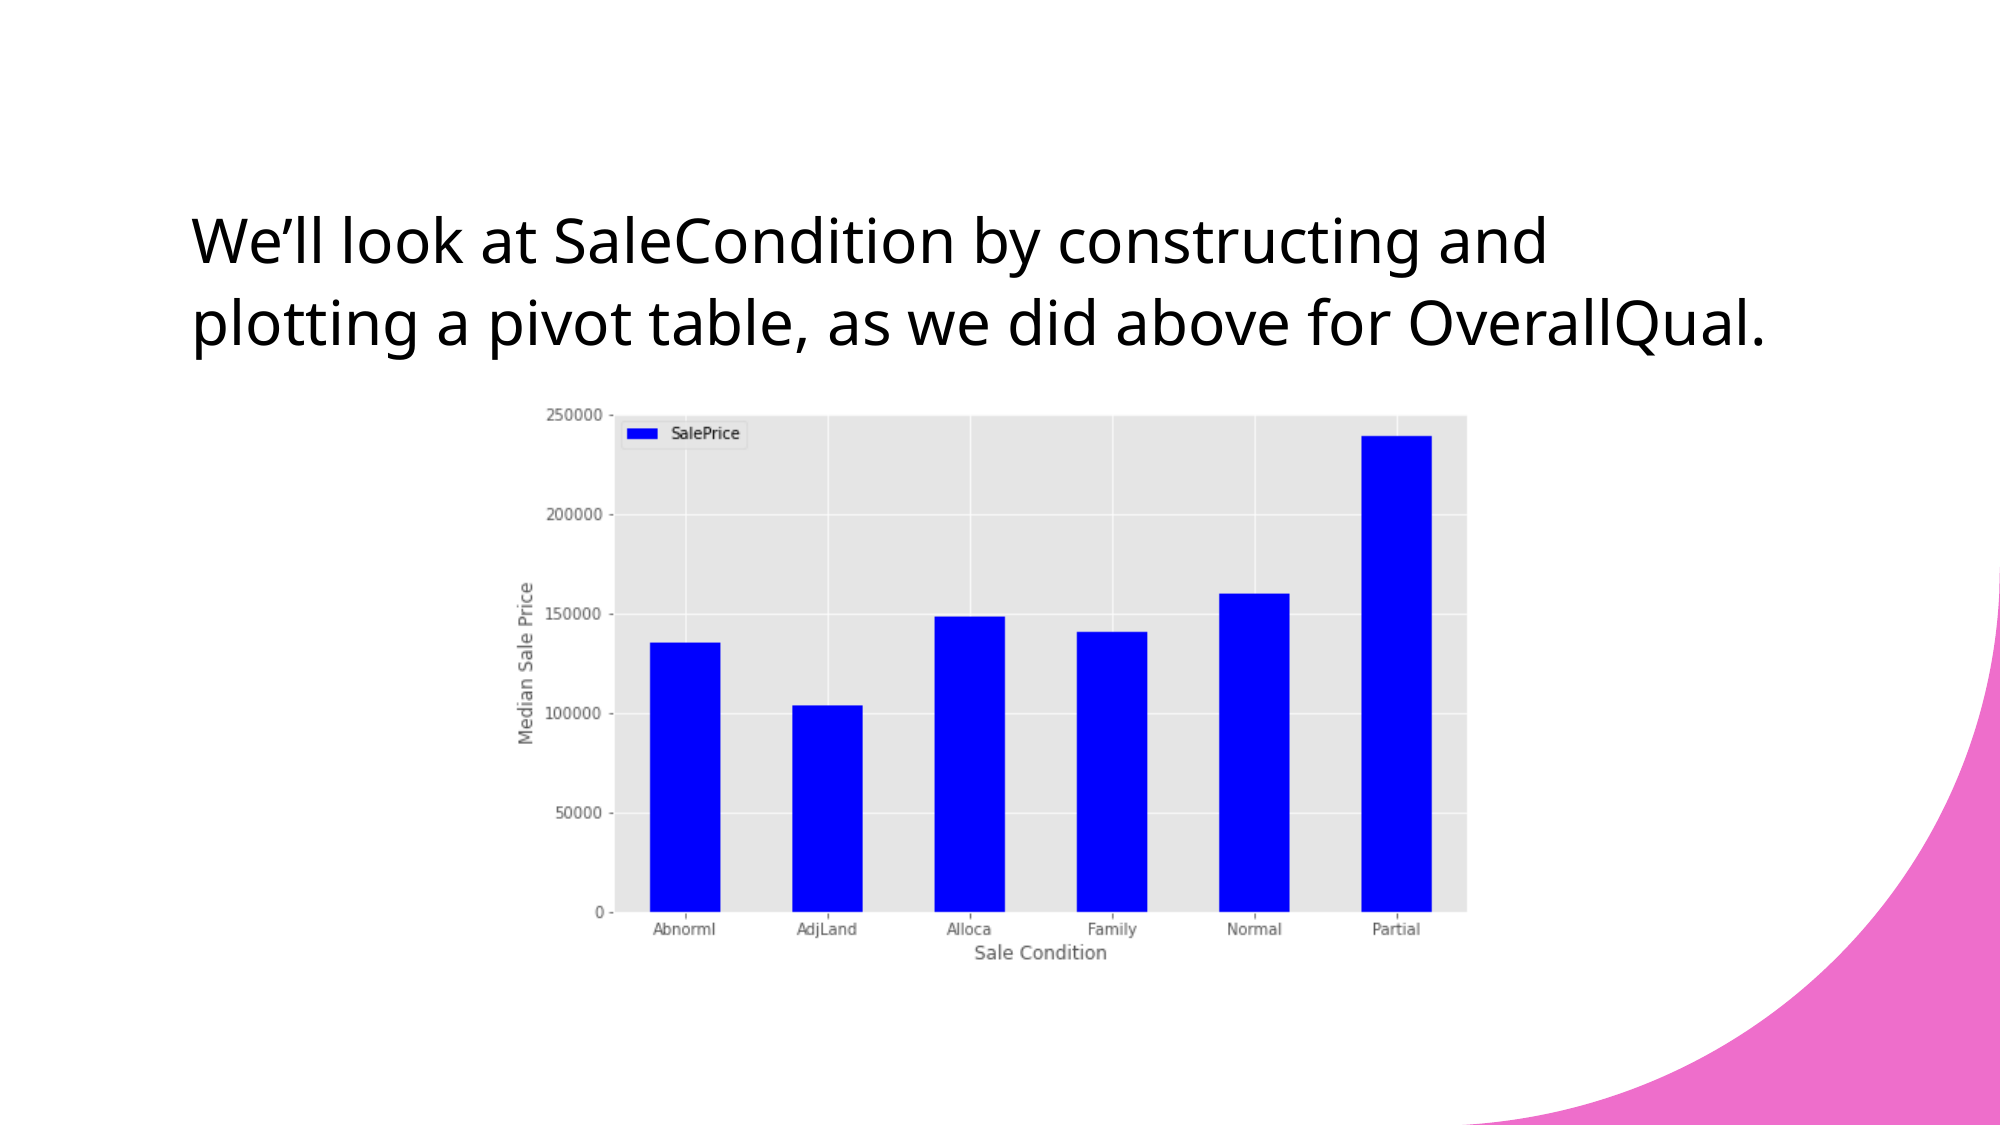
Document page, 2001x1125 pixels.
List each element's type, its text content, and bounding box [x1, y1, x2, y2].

title We’ll look at SaleCondition by constructing and plotting a pivot table, as we did above for OverallQual. [176, 118, 1809, 366]
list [508, 398, 1478, 975]
